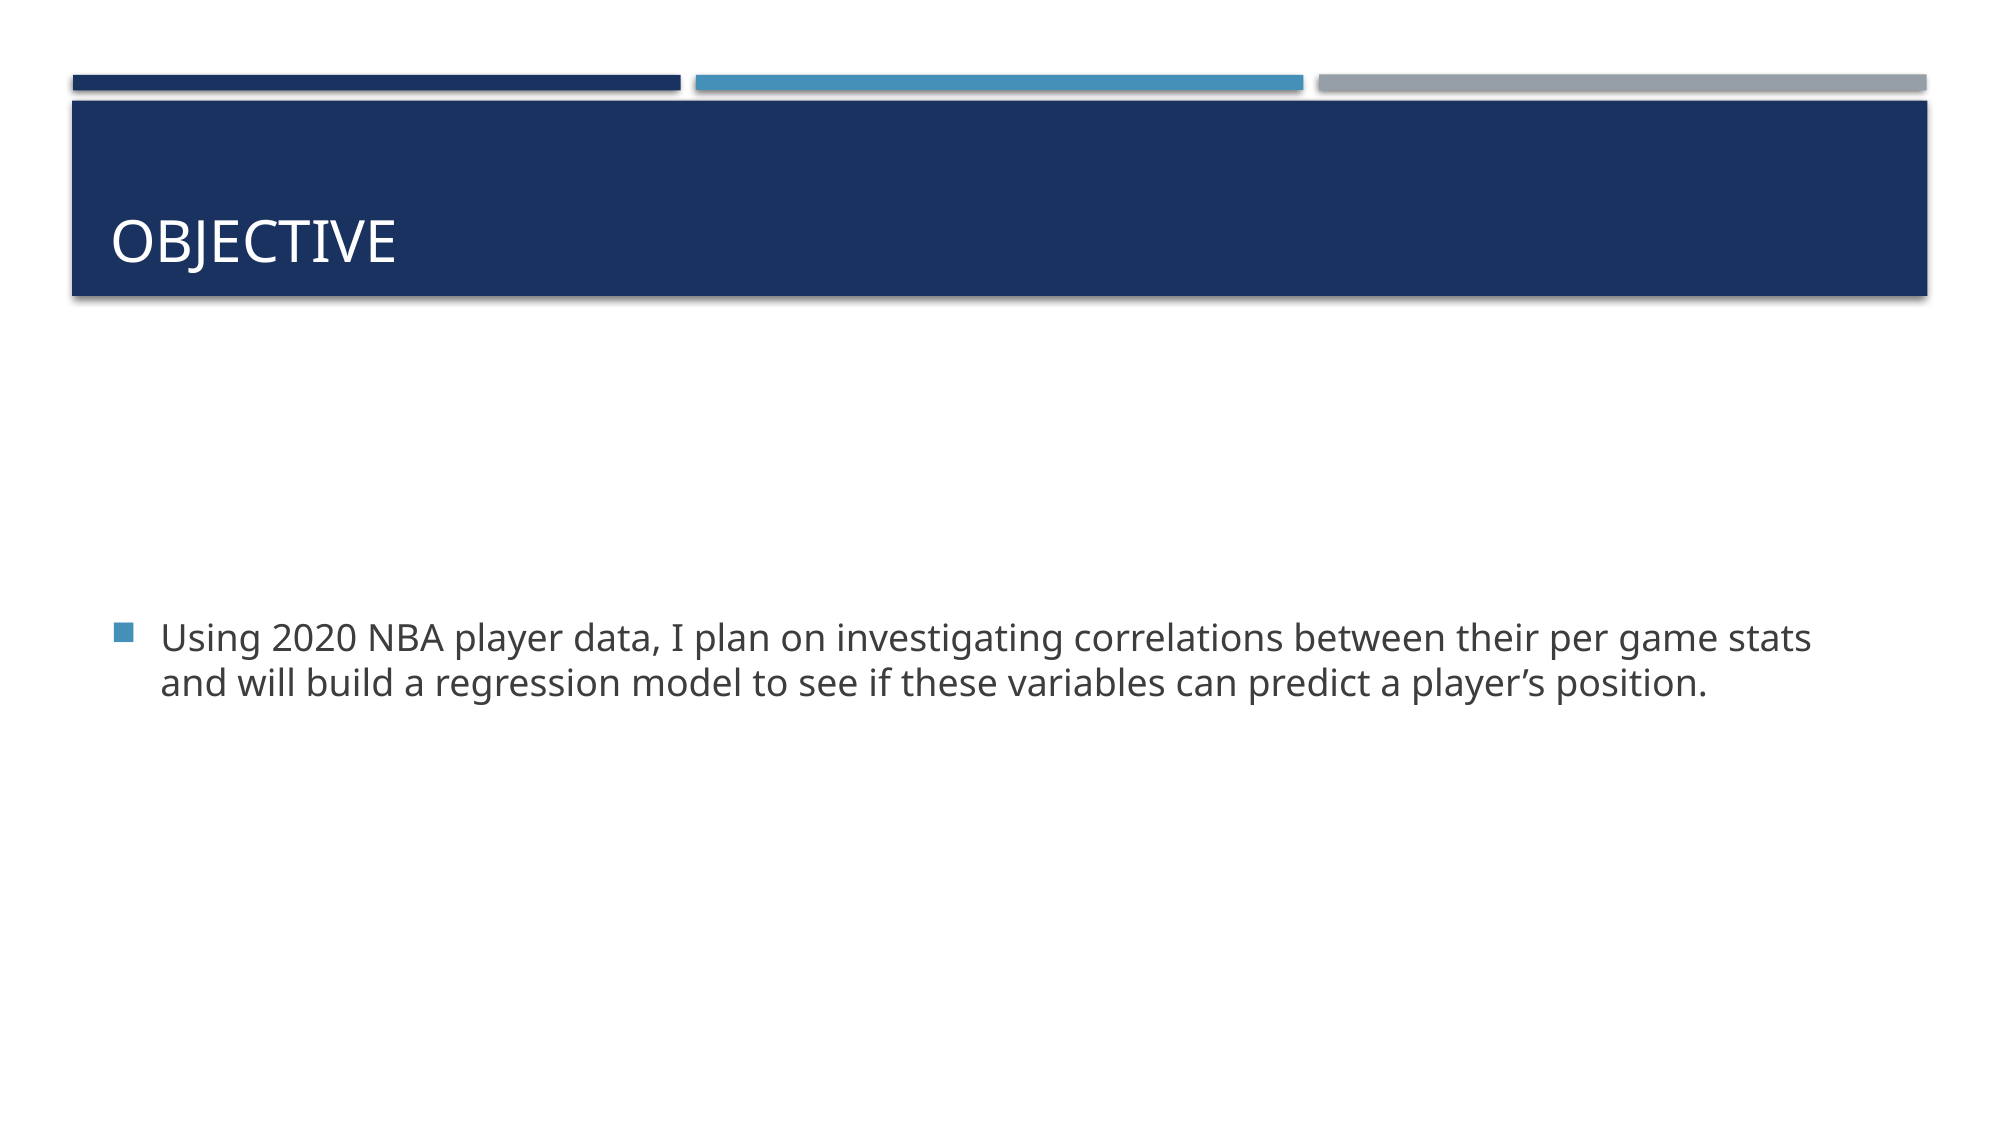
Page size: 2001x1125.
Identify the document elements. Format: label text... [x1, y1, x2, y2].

list Using 2020 NBA player data, I plan on investigating correlations between their per game stats and will build a regression model to see if these variables can predict a player’s position. [95, 357, 1905, 962]
title Objective [95, 115, 1905, 282]
